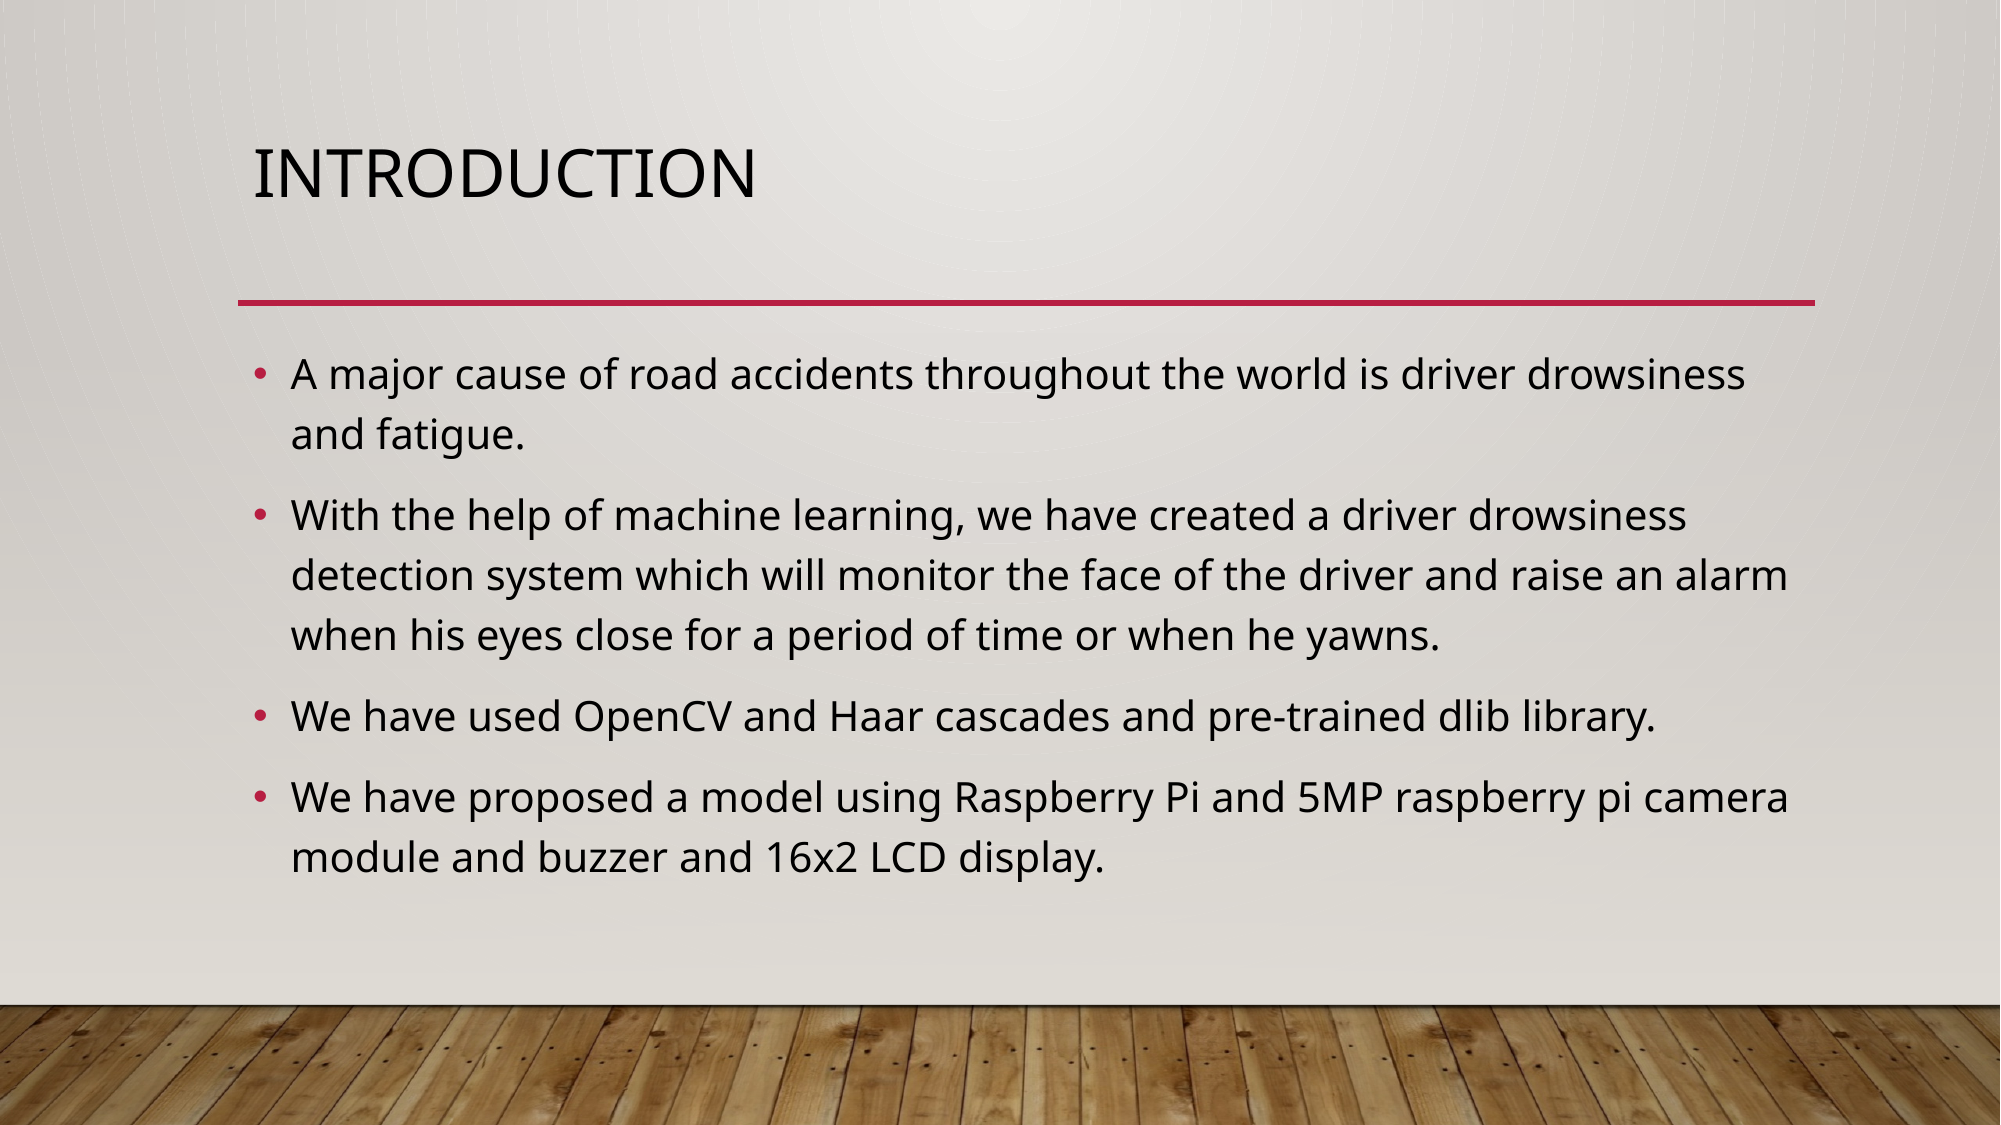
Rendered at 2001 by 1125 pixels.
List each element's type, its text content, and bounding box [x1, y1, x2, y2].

title introduction [238, 131, 1814, 305]
picture [0, 1005, 2000, 1125]
list A major cause of road accidents throughout the world is driver drowsiness and fatigue. With the help of machine learning, we have created a driver drowsiness detection system which will monitor the face of the driver and raise an alarm when his eyes close for a period of time or when he yawns. We have used OpenCV and Haar cascades and pre-trained dlib library. We have proposed a model using Raspberry Pi and 5MP raspberry pi camera module and buzzer and 16x2 LCD display. [238, 330, 1814, 897]
